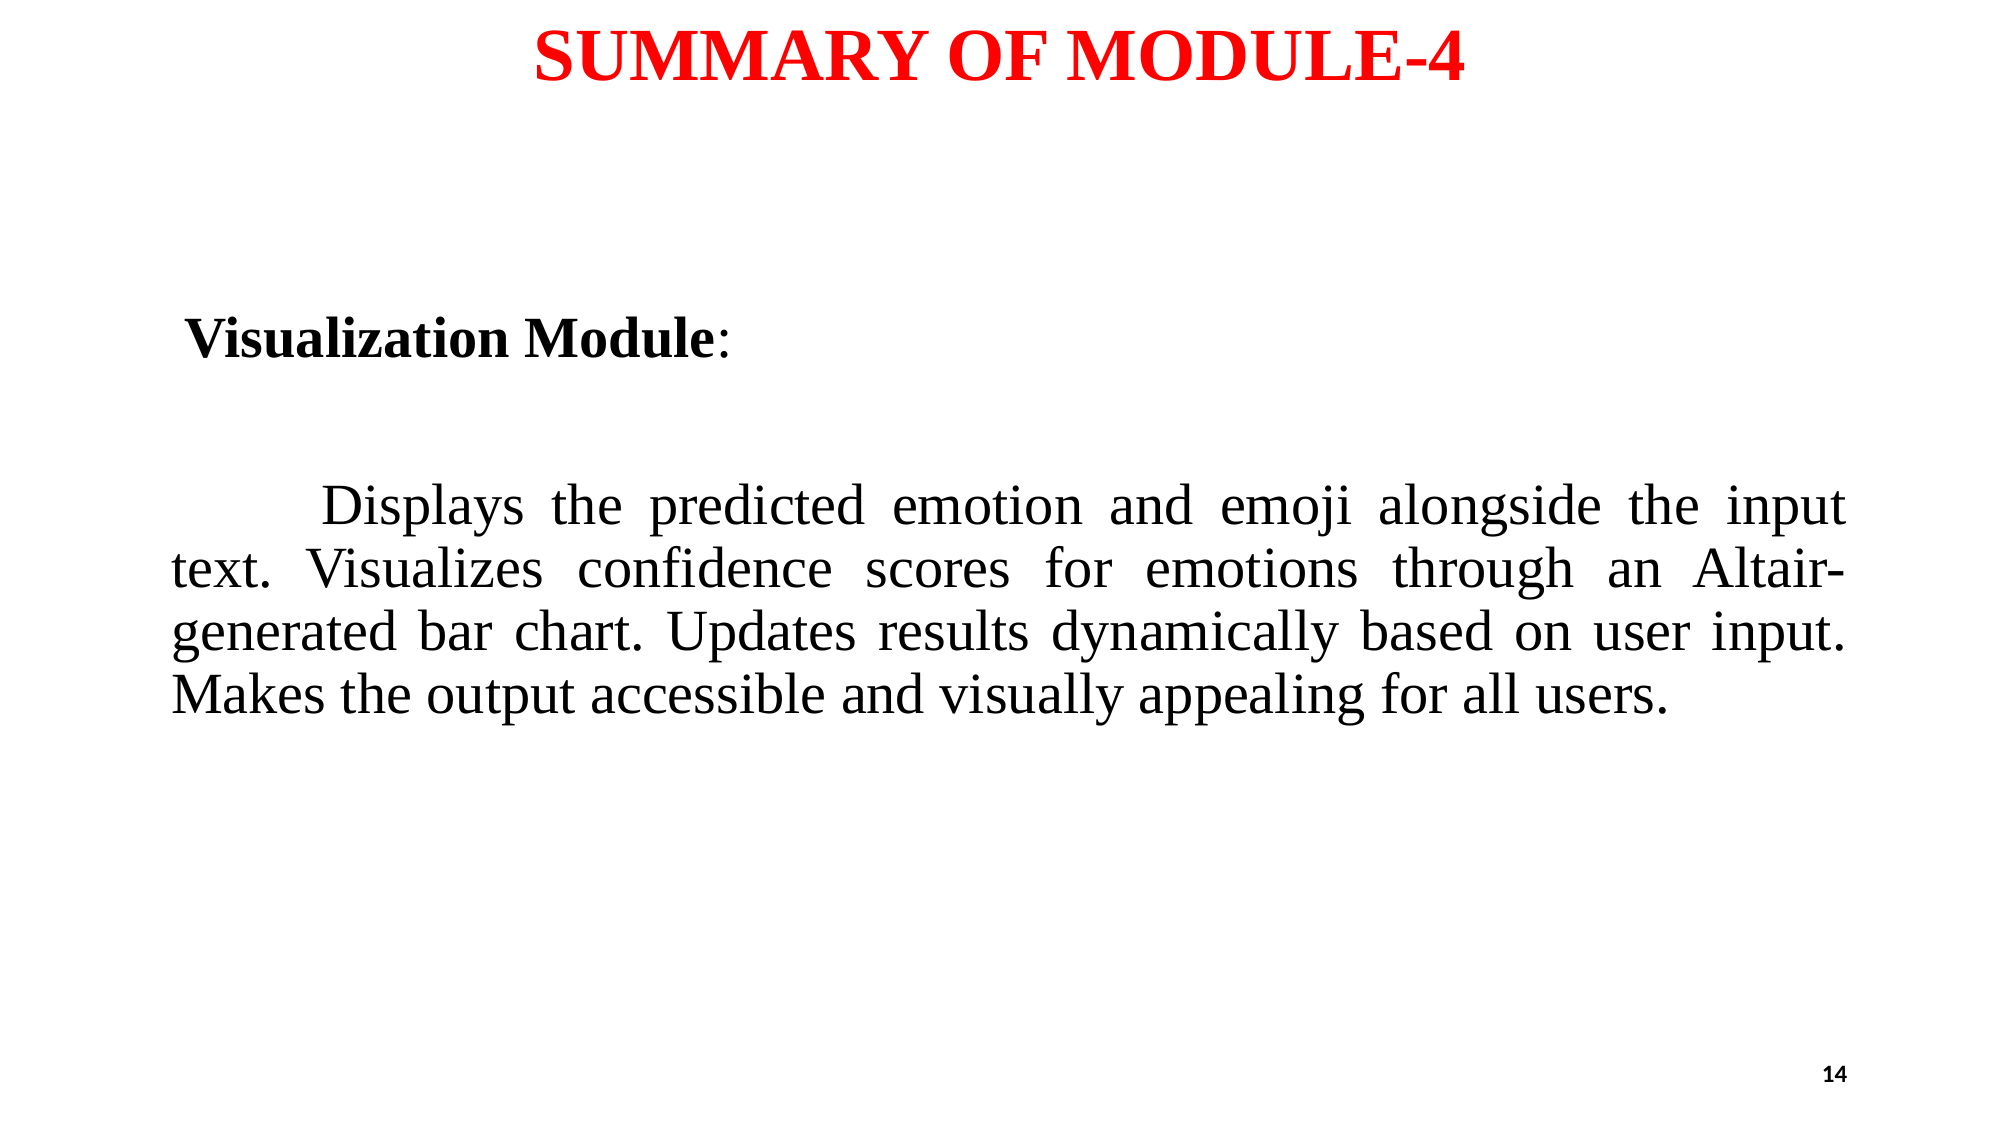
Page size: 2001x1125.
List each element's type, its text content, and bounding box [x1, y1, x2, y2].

slide_number 14 [1412, 1042, 1863, 1103]
list Visualization Module: Displays the predicted emotion and emoji alongside the input text. Visualizes confidence scores for emotions through an Altair-generated bar chart. Updates results dynamically based on user input. Makes the output accessible and visually appealing for all users. [137, 299, 1863, 1014]
title SUMMARY OF MODULE-4 [0, 0, 2000, 112]
